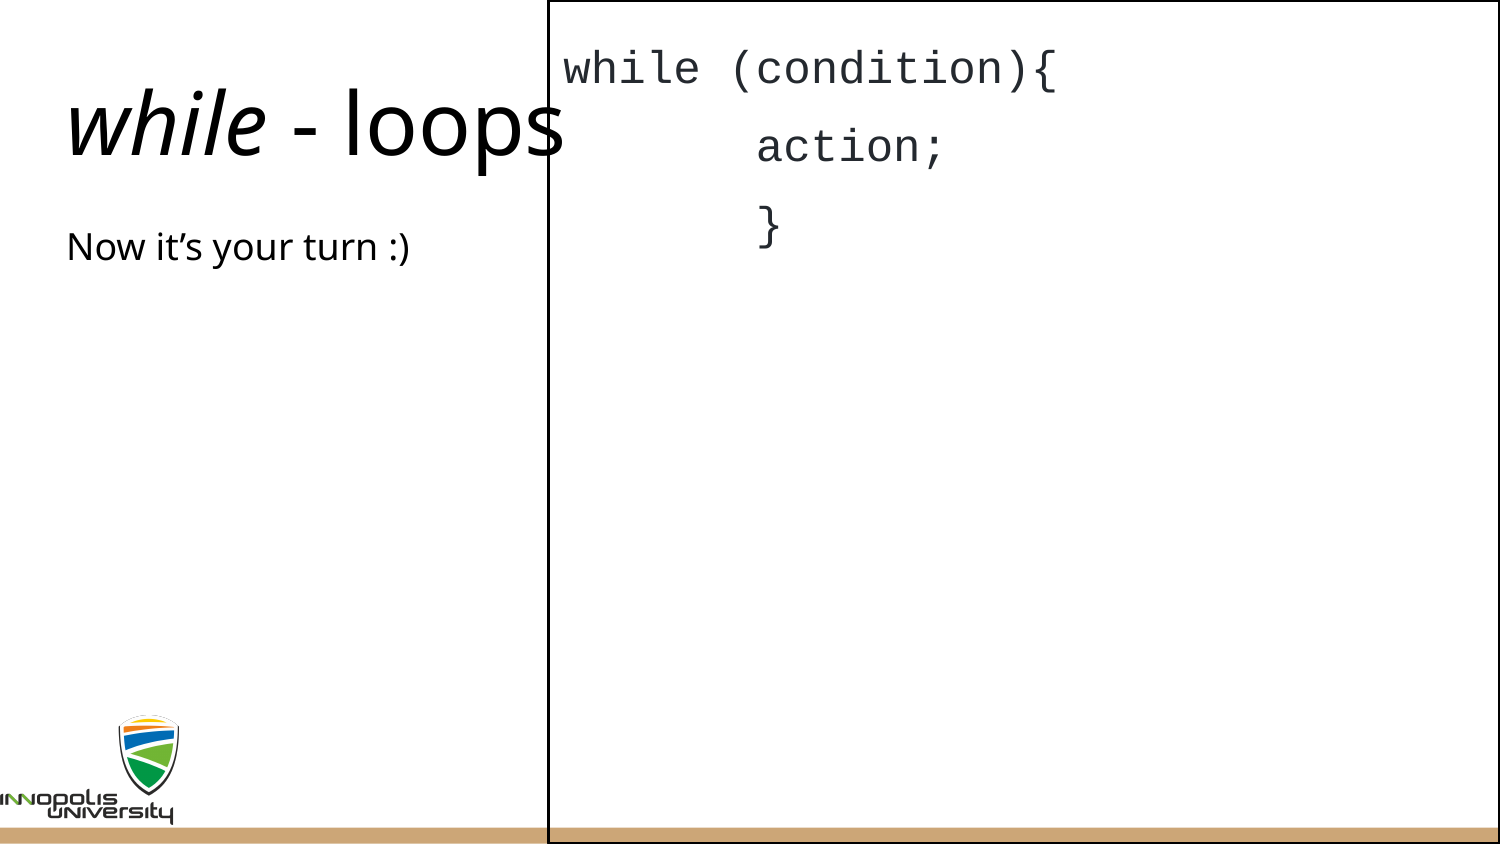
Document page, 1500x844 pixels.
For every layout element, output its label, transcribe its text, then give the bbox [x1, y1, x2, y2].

list Now it’s your turn :) [51, 200, 548, 752]
list while (condition){ action; } [548, 0, 1500, 844]
picture [0, 715, 179, 825]
title while - loops [51, 51, 548, 189]
